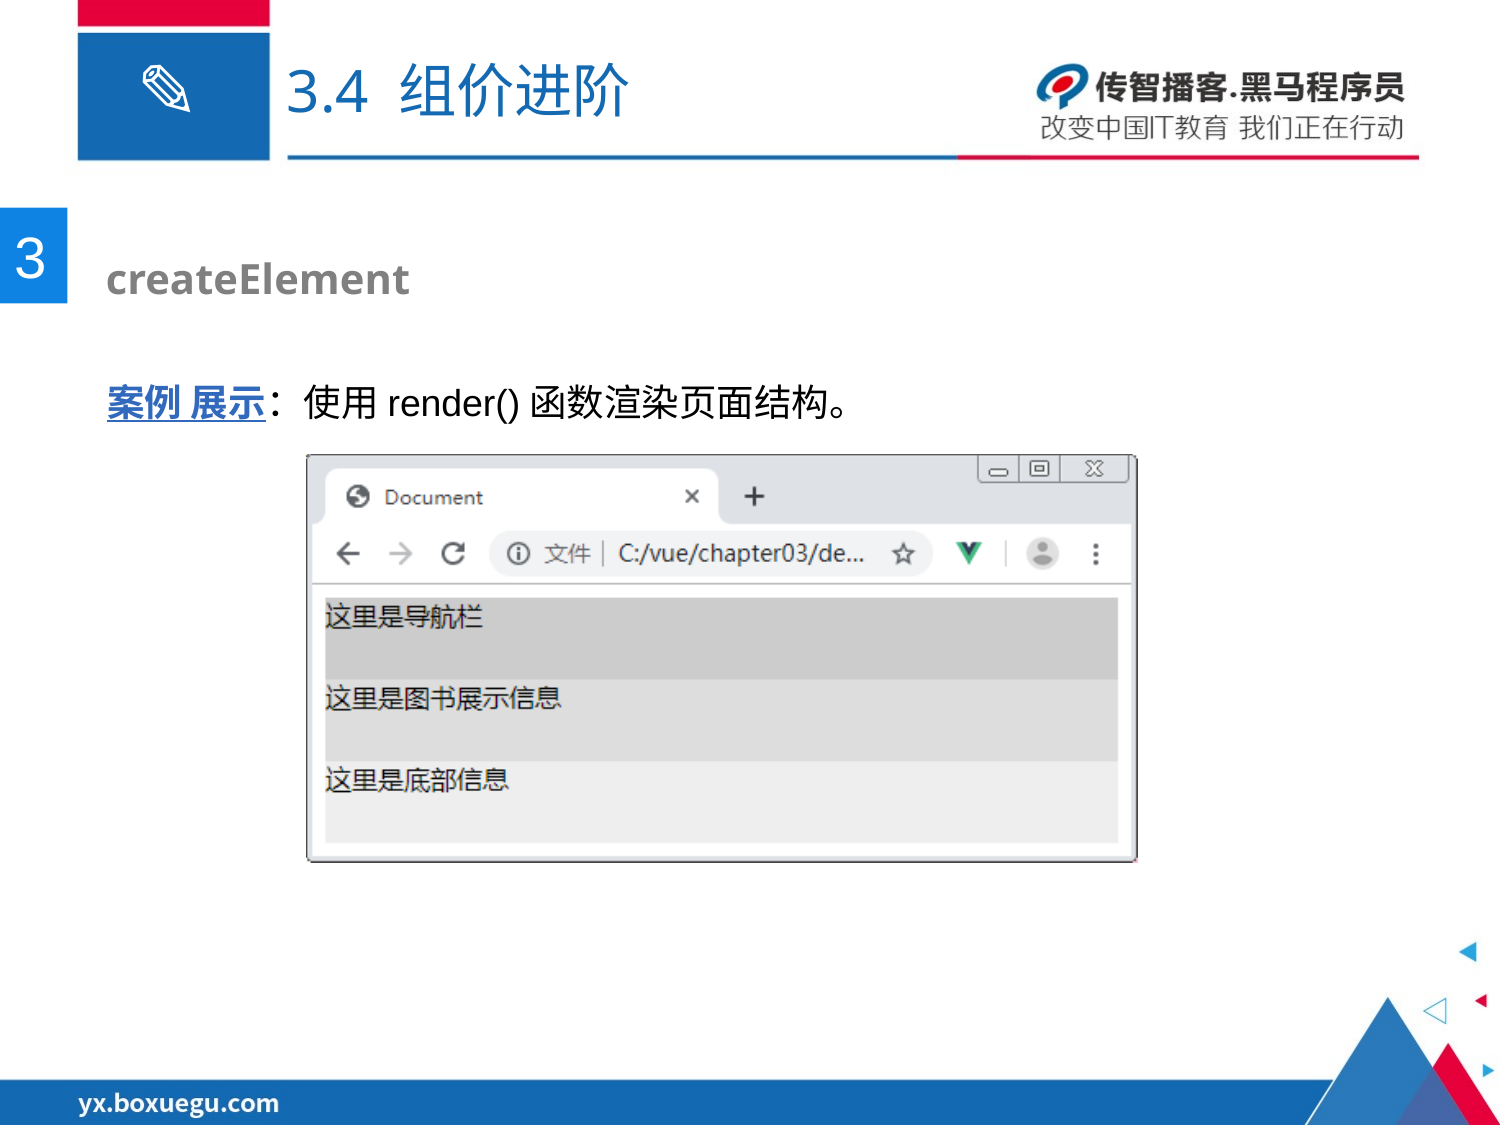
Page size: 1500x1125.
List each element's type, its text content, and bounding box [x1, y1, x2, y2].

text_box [0, 207, 68, 304]
picture [0, 0, 1500, 1125]
title 3.4 组价进阶 [271, 25, 1046, 153]
text_box createElement [70, 245, 842, 310]
text_box 案例 展示：使用render()函数渲染页面结构。 [92, 326, 1390, 432]
